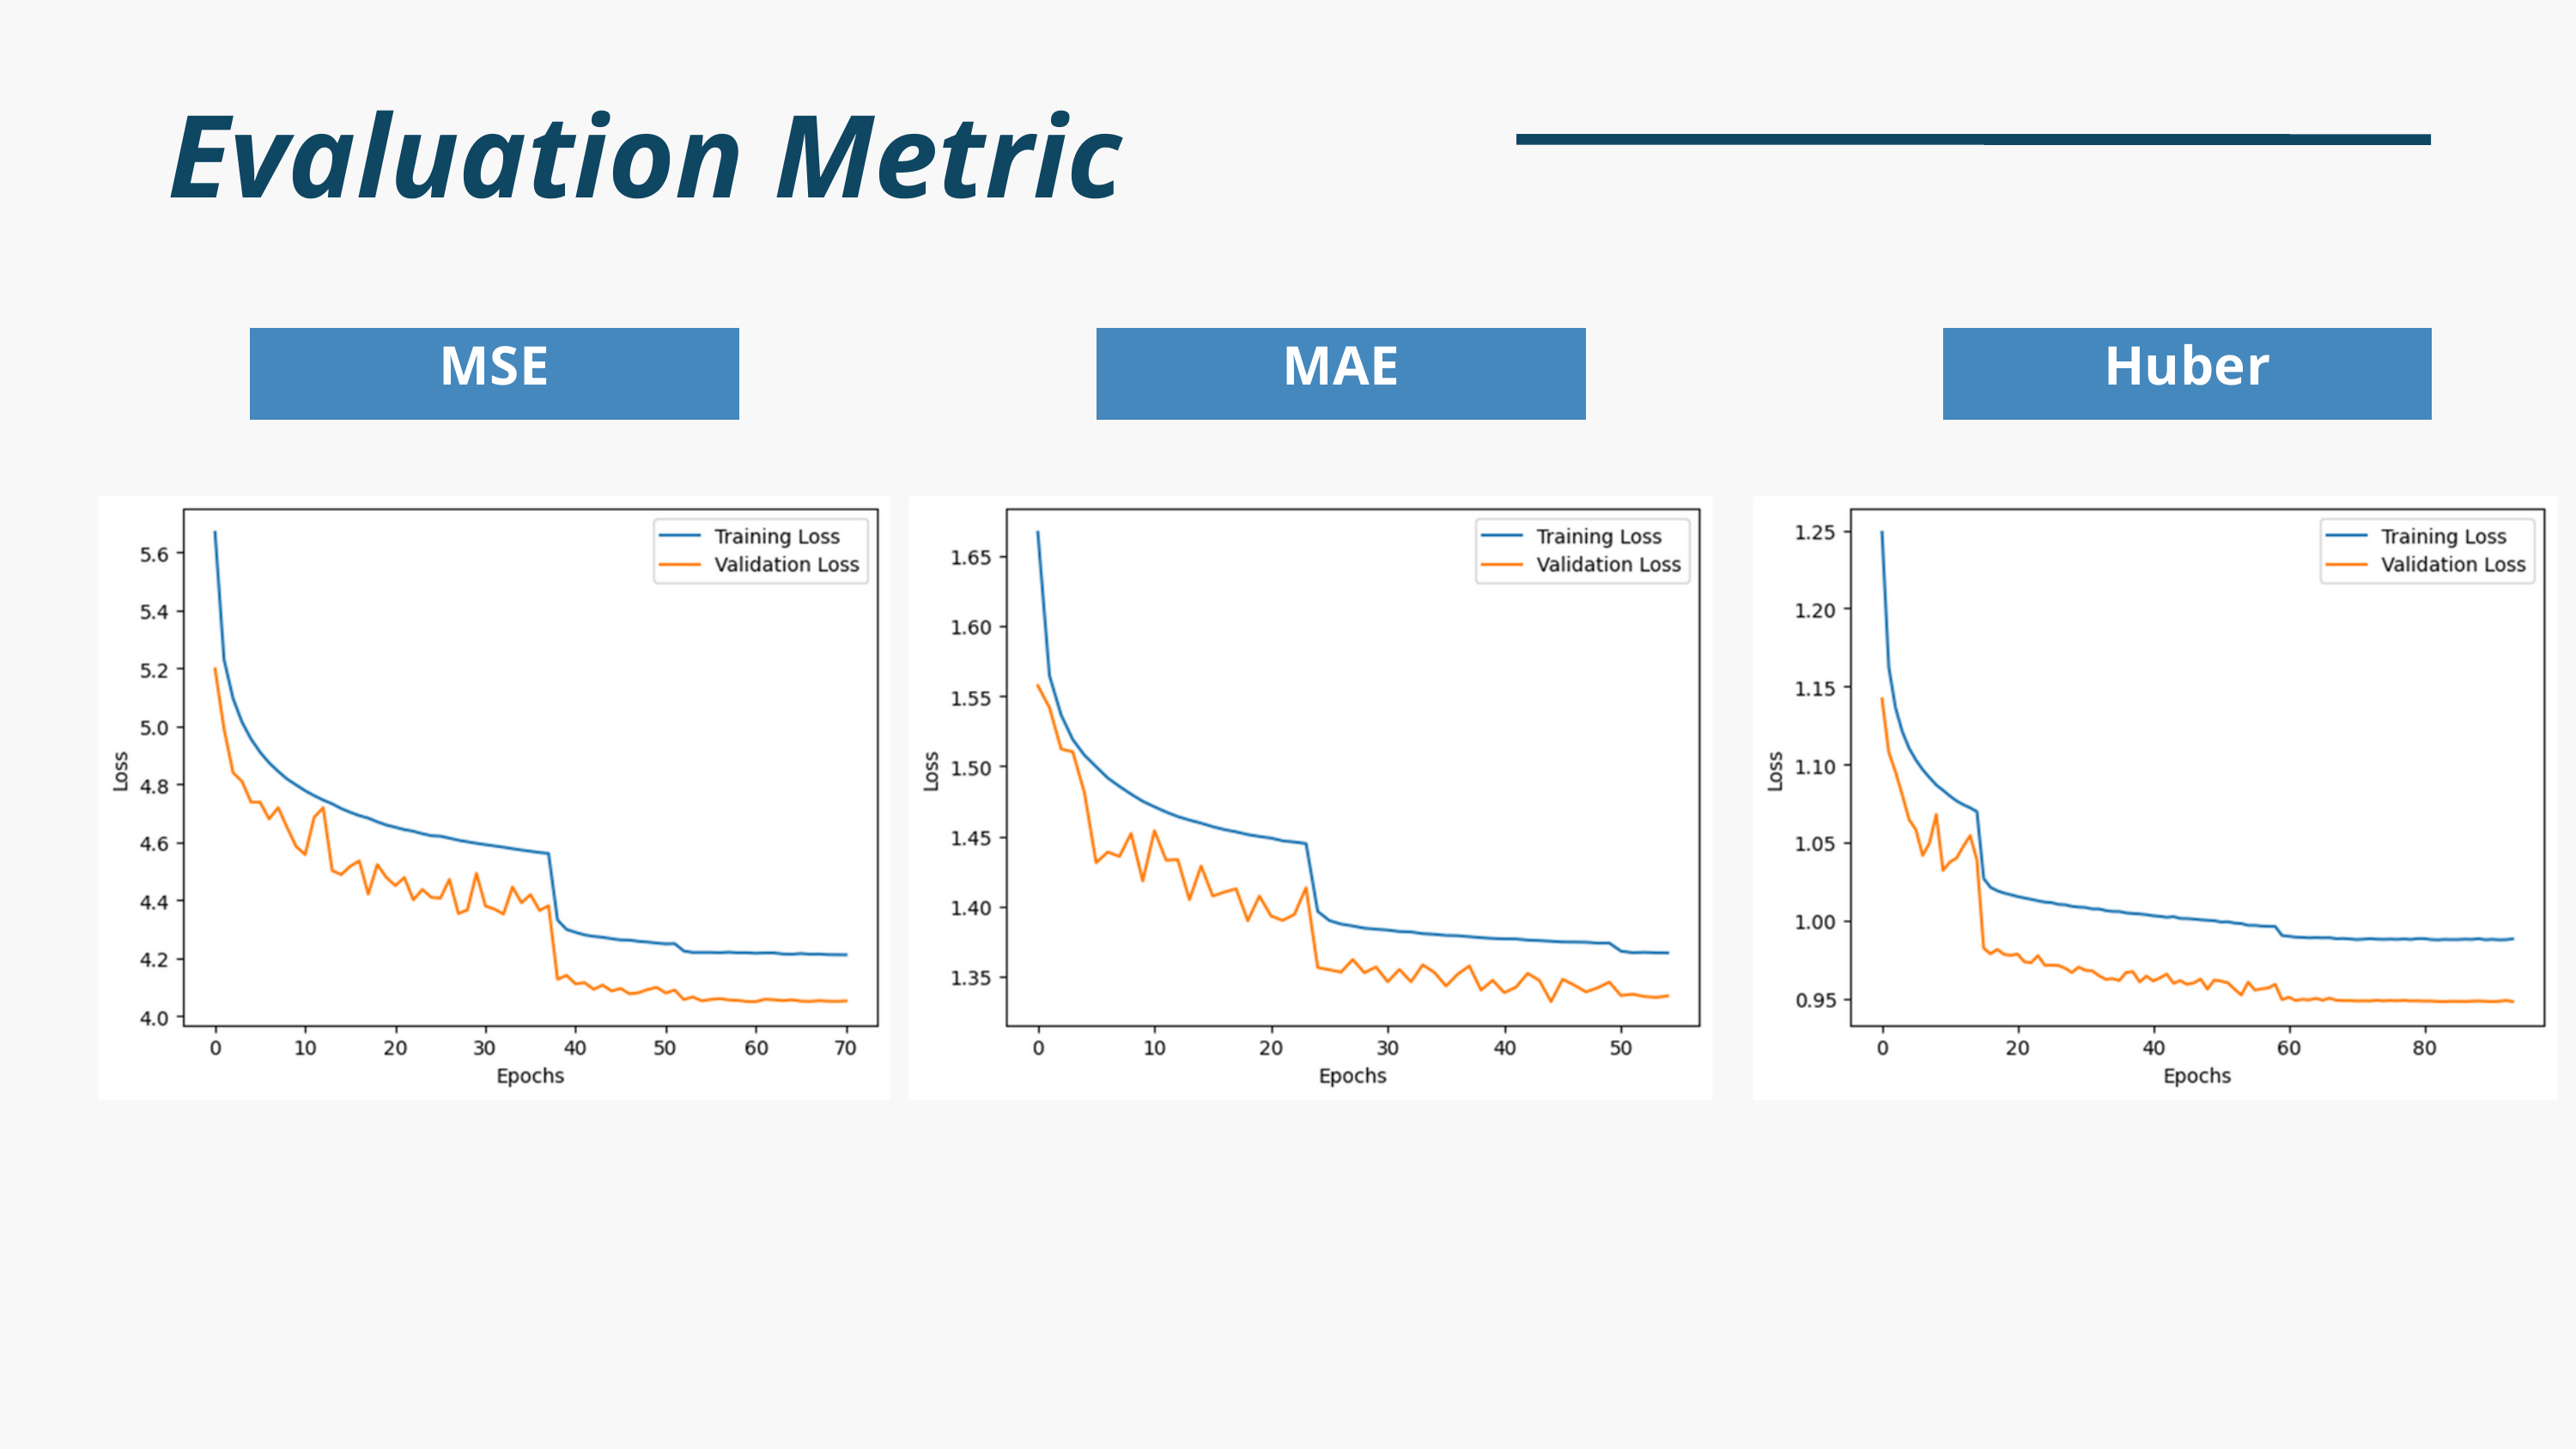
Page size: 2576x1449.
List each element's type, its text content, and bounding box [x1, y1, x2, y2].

text_box Evaluation Metric [167, 60, 1311, 221]
text_box [908, 496, 1713, 1100]
text_box [1753, 496, 2557, 1100]
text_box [1942, 328, 2433, 420]
text_box [98, 496, 891, 1100]
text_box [249, 328, 740, 420]
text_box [1096, 328, 1587, 420]
